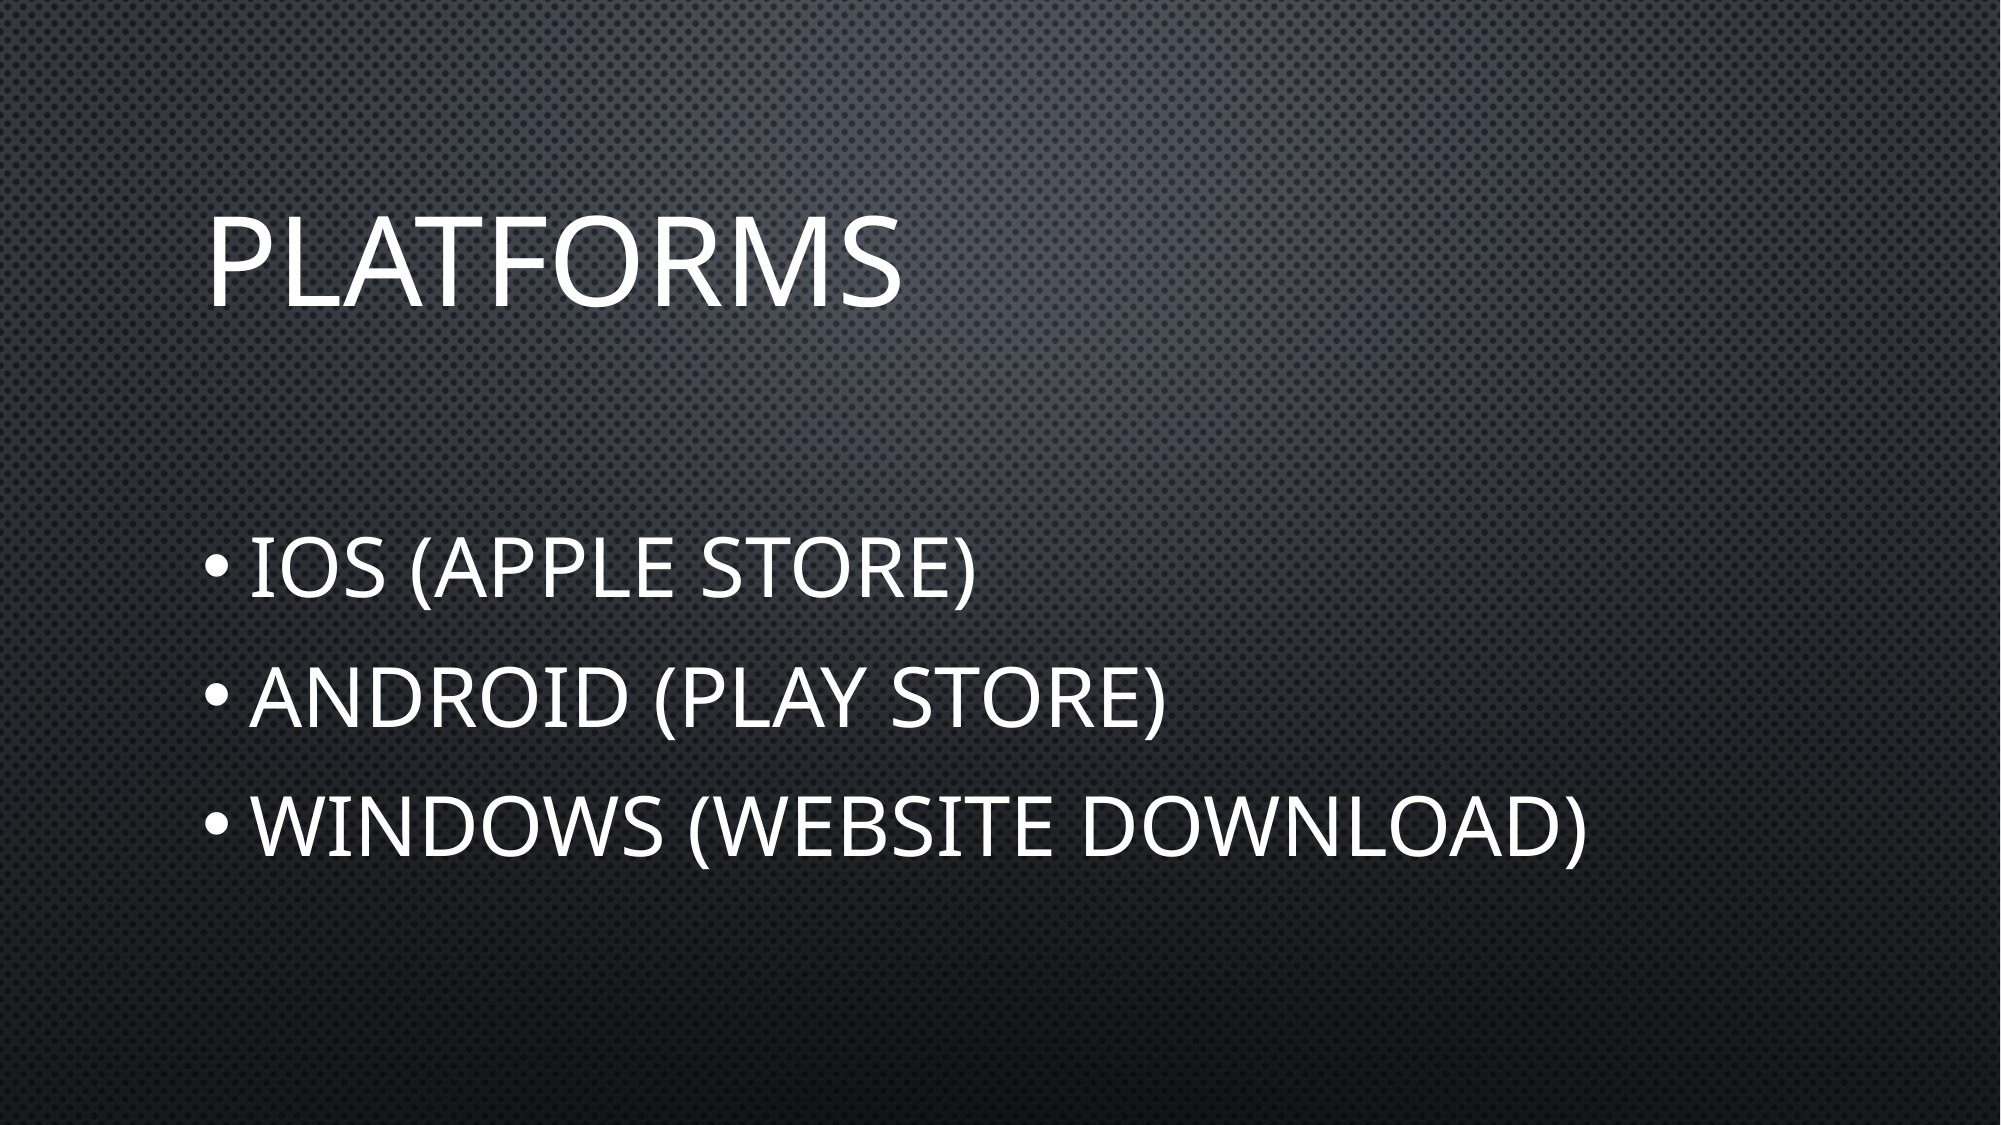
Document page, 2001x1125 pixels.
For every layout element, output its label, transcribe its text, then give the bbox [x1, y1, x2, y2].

title Platforms [187, 99, 1813, 413]
list IOS (Apple Store) Android (Play Store) Windows (Website Download) [187, 437, 1813, 950]
